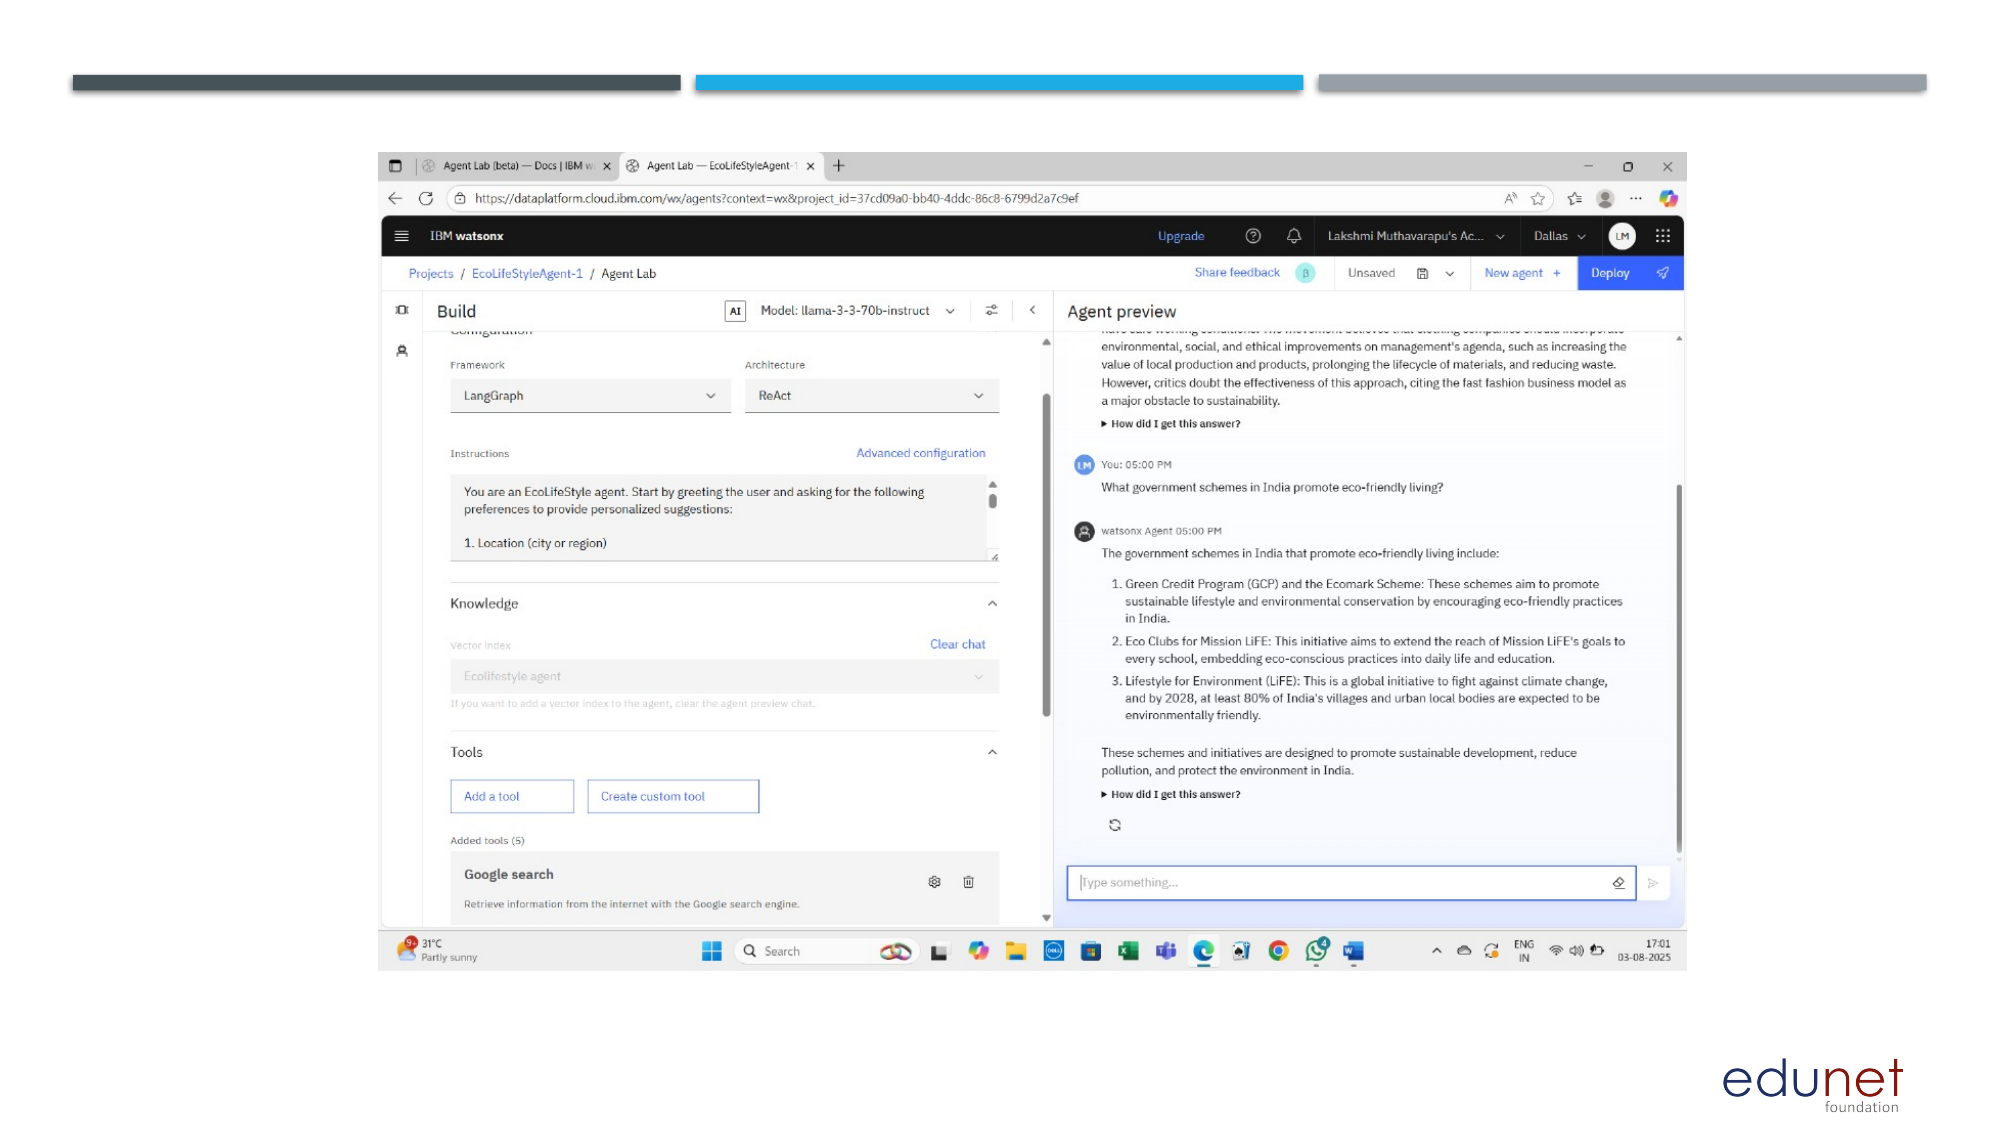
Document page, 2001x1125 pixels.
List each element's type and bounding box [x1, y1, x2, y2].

picture [377, 152, 1687, 971]
picture [1719, 1056, 1905, 1116]
